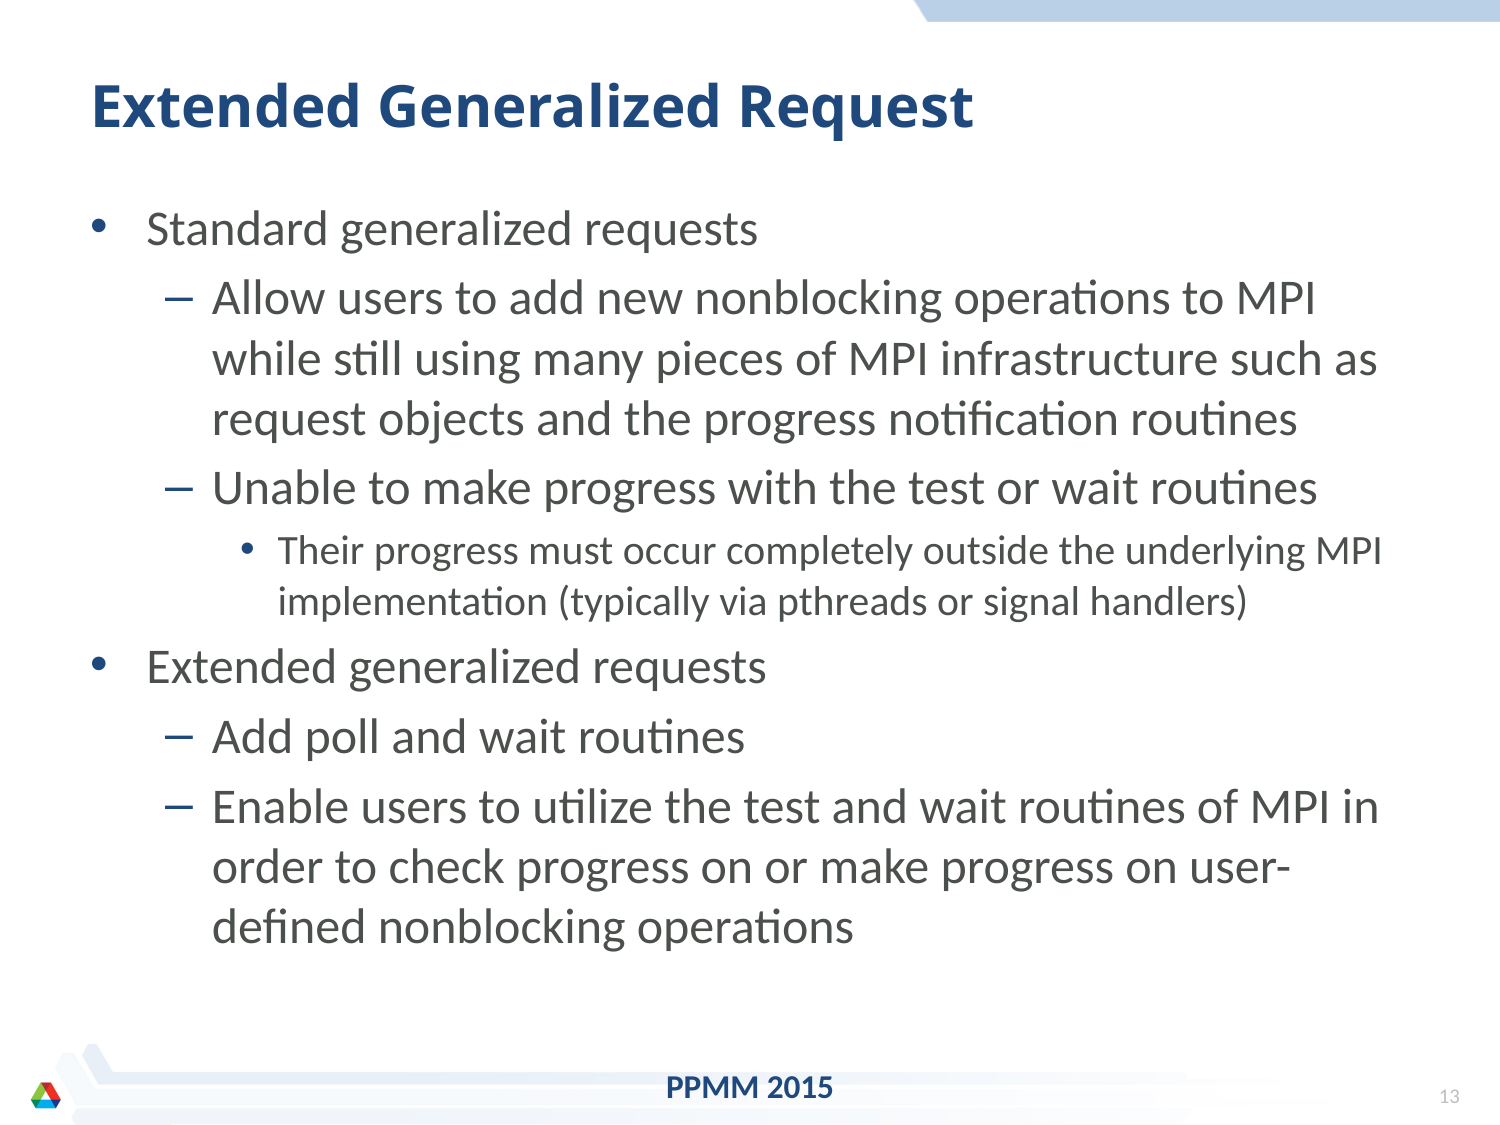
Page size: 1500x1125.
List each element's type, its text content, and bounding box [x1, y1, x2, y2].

slide_number 12 [1125, 1065, 1475, 1125]
title Extended Generalized Request [75, 45, 1425, 163]
picture [0, 0, 1500, 22]
list Standard generalized requests Allow users to add new nonblocking operations to MPI while still using many pieces of MPI infrastructure such as request objects and the progress notification routines Unable to make progress with the test or wait routines Their progress must occur completely outside the underlying MPI implementation (typically via pthreads or signal handlers) Extended generalized requests Add poll and wait routines Enable users to utilize the test and wait routines of MPI in order to check progress on or make progress on user-defined nonblocking operations [75, 187, 1425, 1005]
picture [0, 1039, 1500, 1125]
footer PPMM 2015 [512, 1057, 988, 1118]
